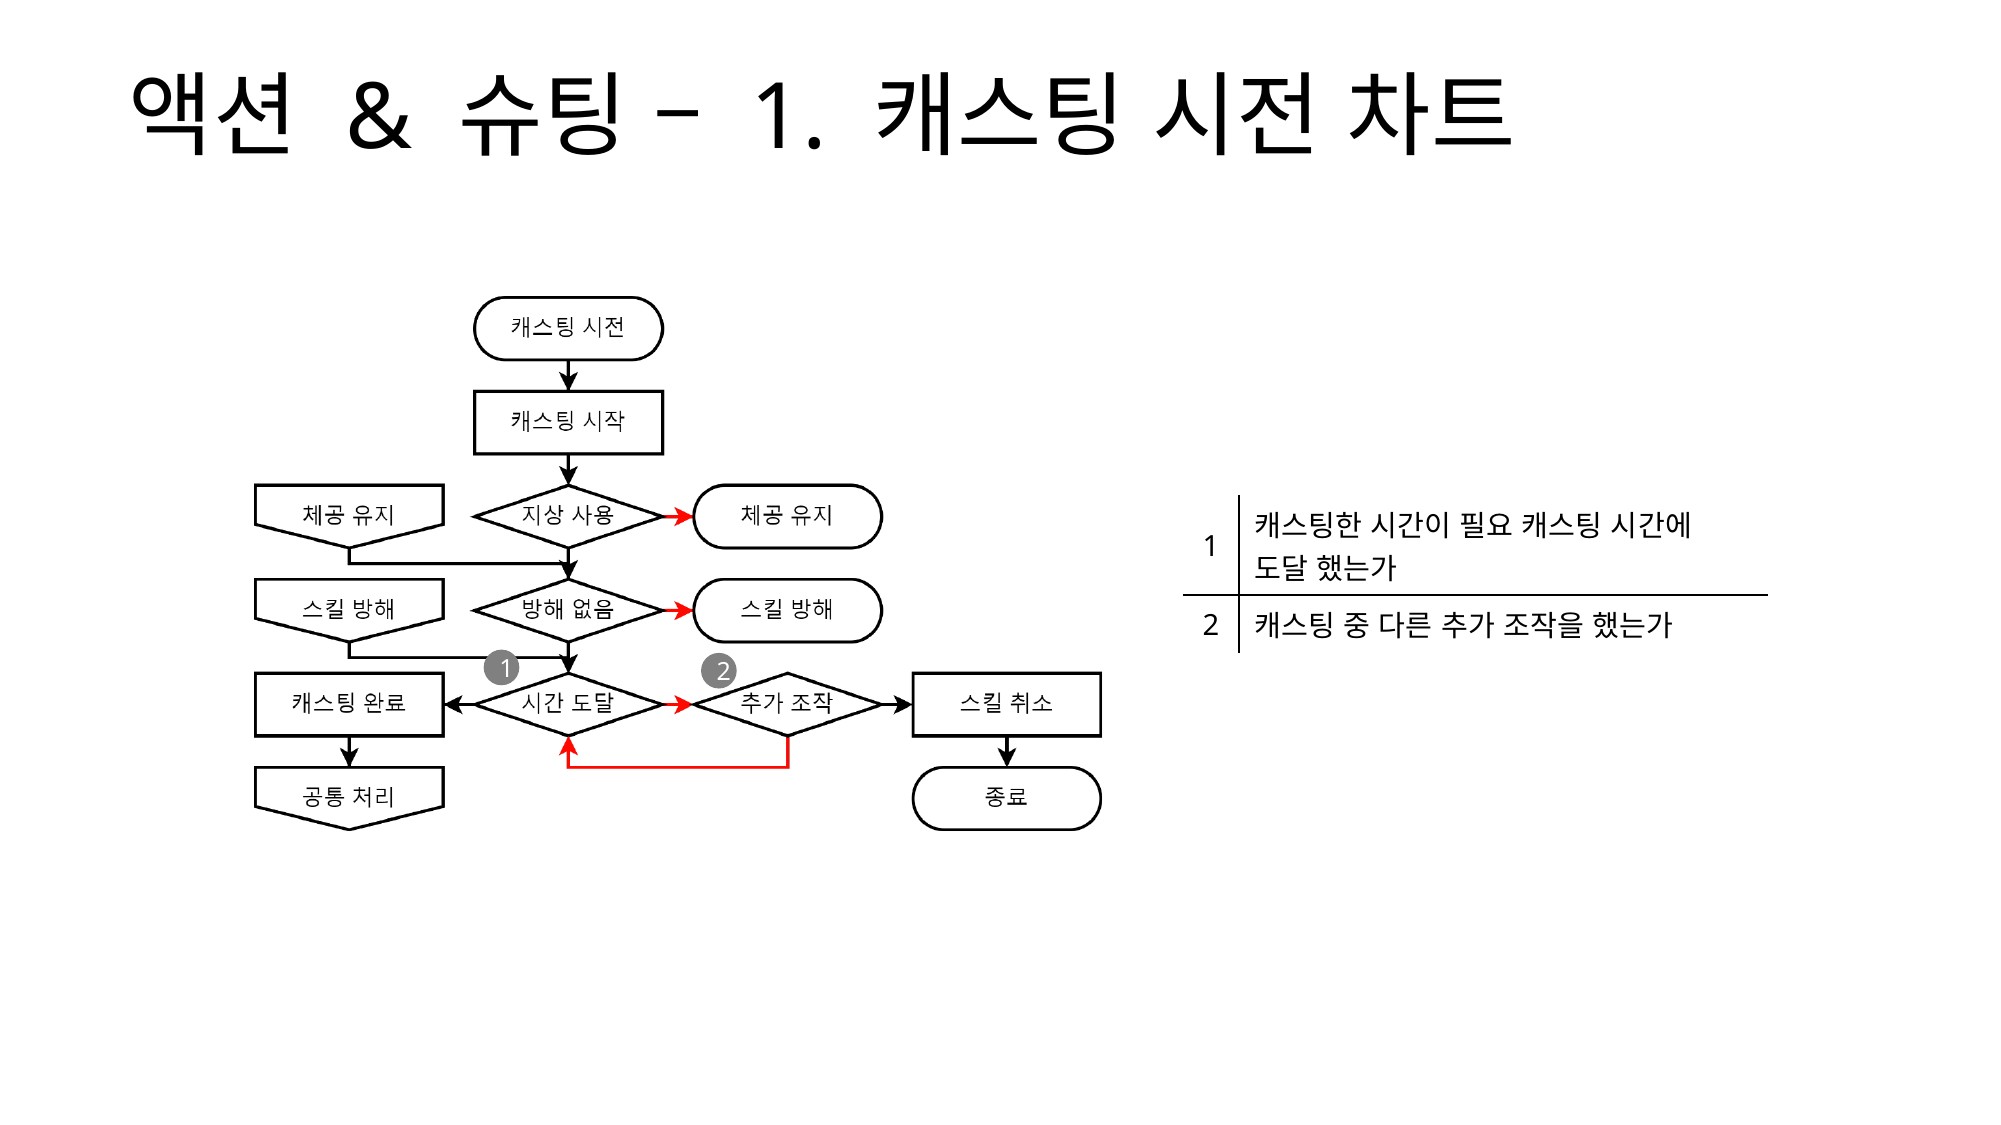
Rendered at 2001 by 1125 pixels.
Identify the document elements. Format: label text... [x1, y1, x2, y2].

table_cell 캐스팅 중 다른 추가 조작을 했는가 [1240, 596, 1768, 653]
table_header 1 [1183, 495, 1238, 594]
text_box 액션 & 슈팅 – 1. 캐스팅 시전 차트 [113, 47, 1886, 190]
table_cell 2 [1183, 596, 1238, 653]
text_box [237, 279, 1117, 846]
table_header 캐스팅한 시간이 필요 캐스팅 시간에 도달 했는가 [1240, 495, 1768, 594]
